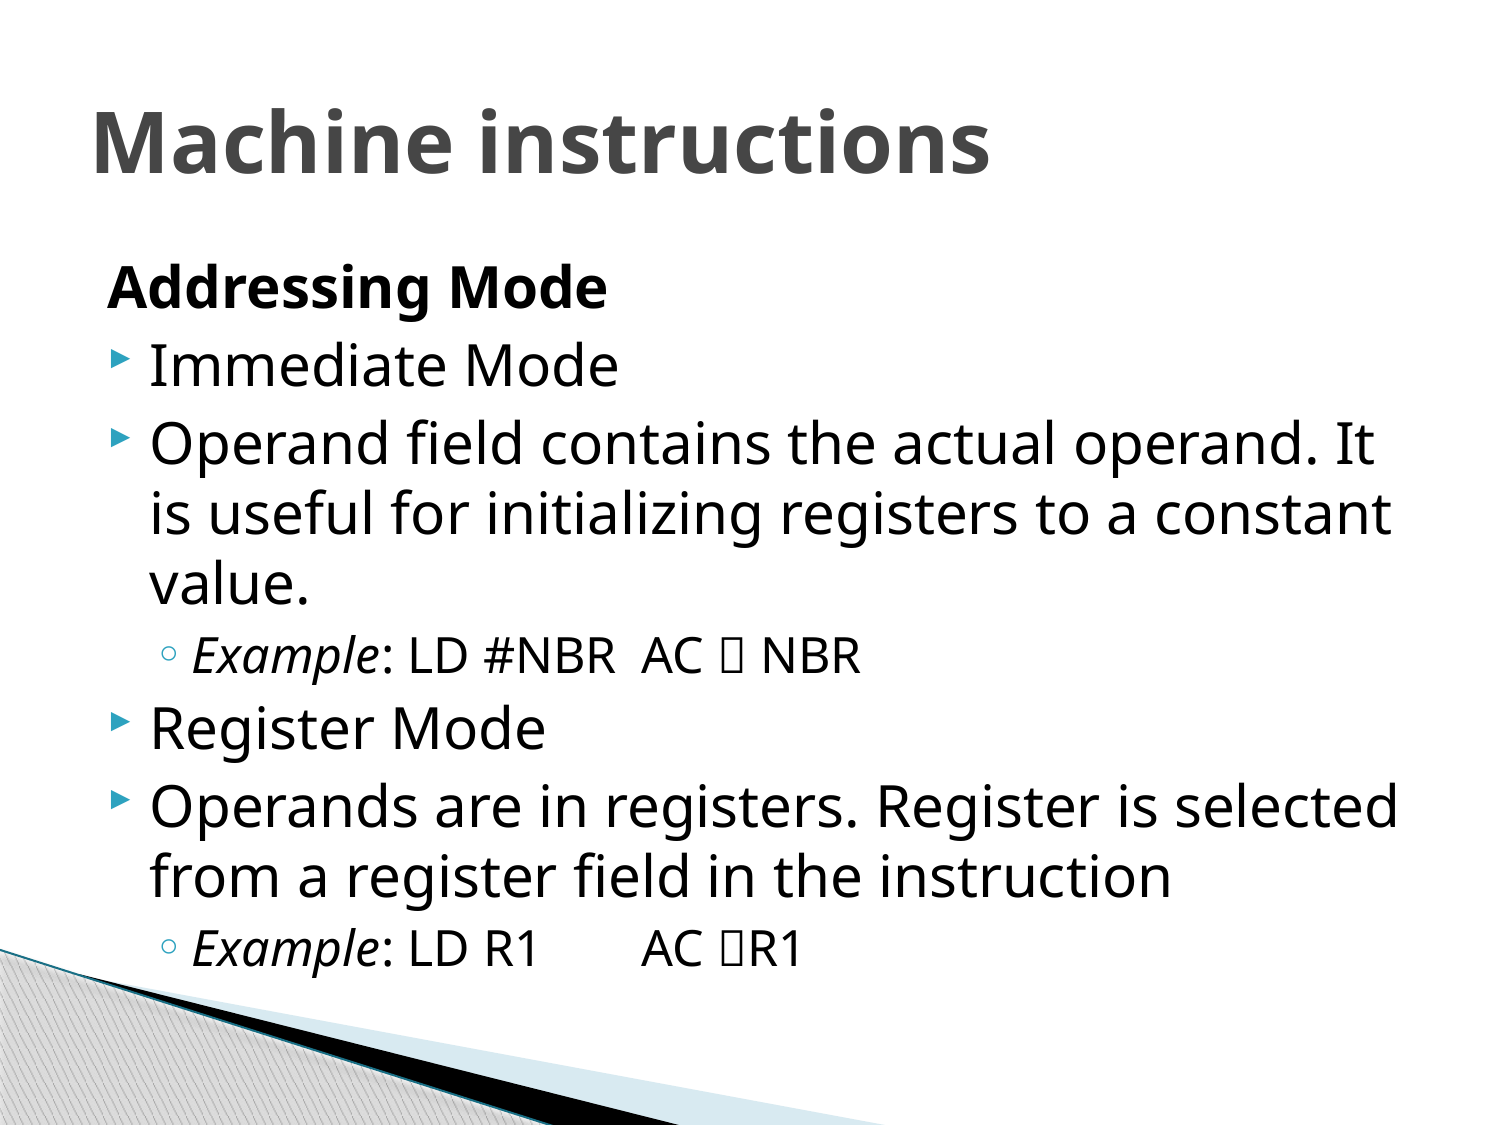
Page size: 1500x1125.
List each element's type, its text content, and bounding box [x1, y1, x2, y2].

list Addressing Mode Immediate Mode Operand field contains the actual operand. It is useful for initializing registers to a constant value. Example: LD #NBR AC  NBR Register Mode Operands are in registers. Register is selected from a register field in the instruction Example: LD R1 AC R1 [75, 243, 1425, 986]
title Machine instructions [75, 45, 1425, 233]
